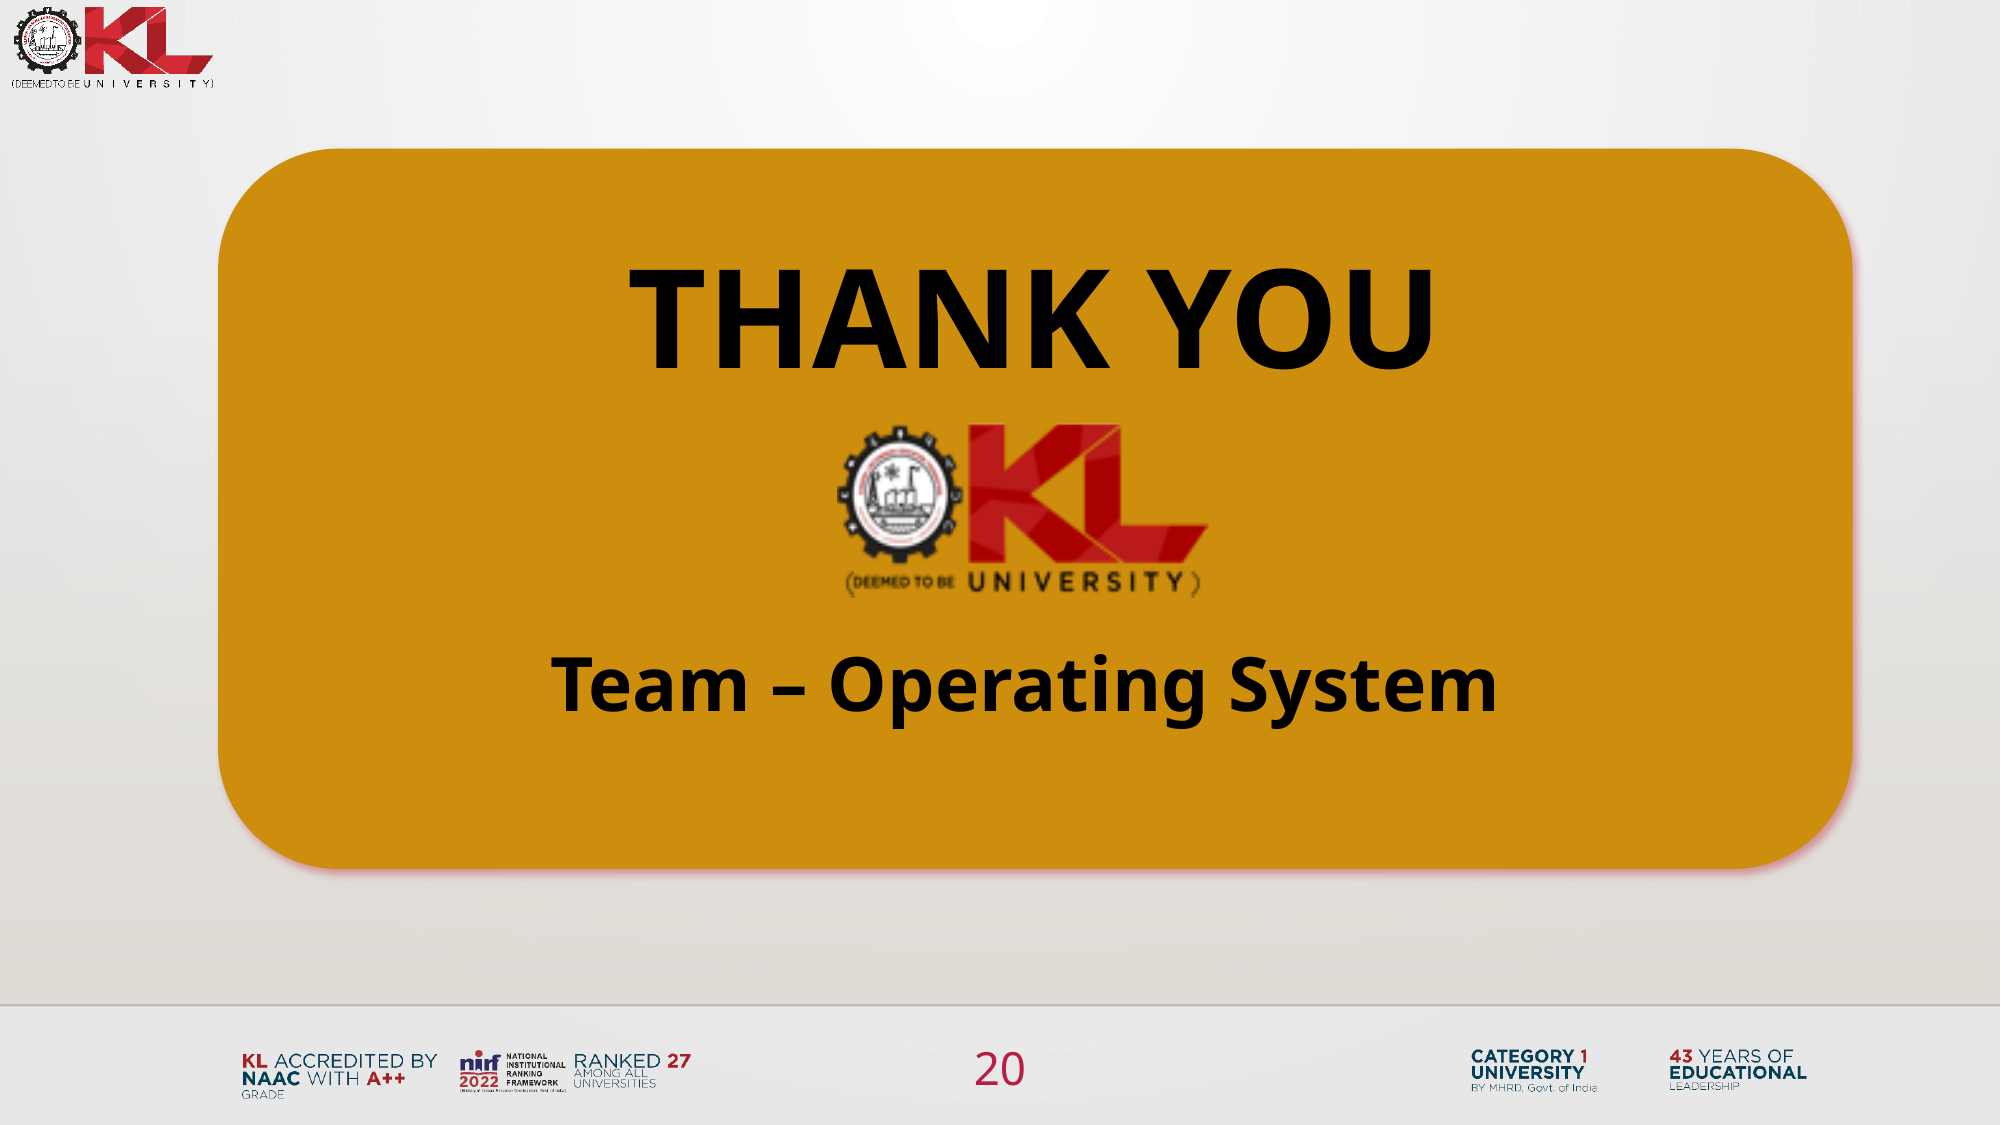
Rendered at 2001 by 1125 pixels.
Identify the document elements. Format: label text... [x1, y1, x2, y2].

text_box THANK YOU Team – Operating System [217, 147, 1854, 871]
picture [238, 1045, 716, 1103]
picture [837, 419, 1368, 598]
slide_number 20 [933, 1031, 1067, 1115]
picture [1447, 1045, 1814, 1101]
picture [12, 5, 213, 88]
